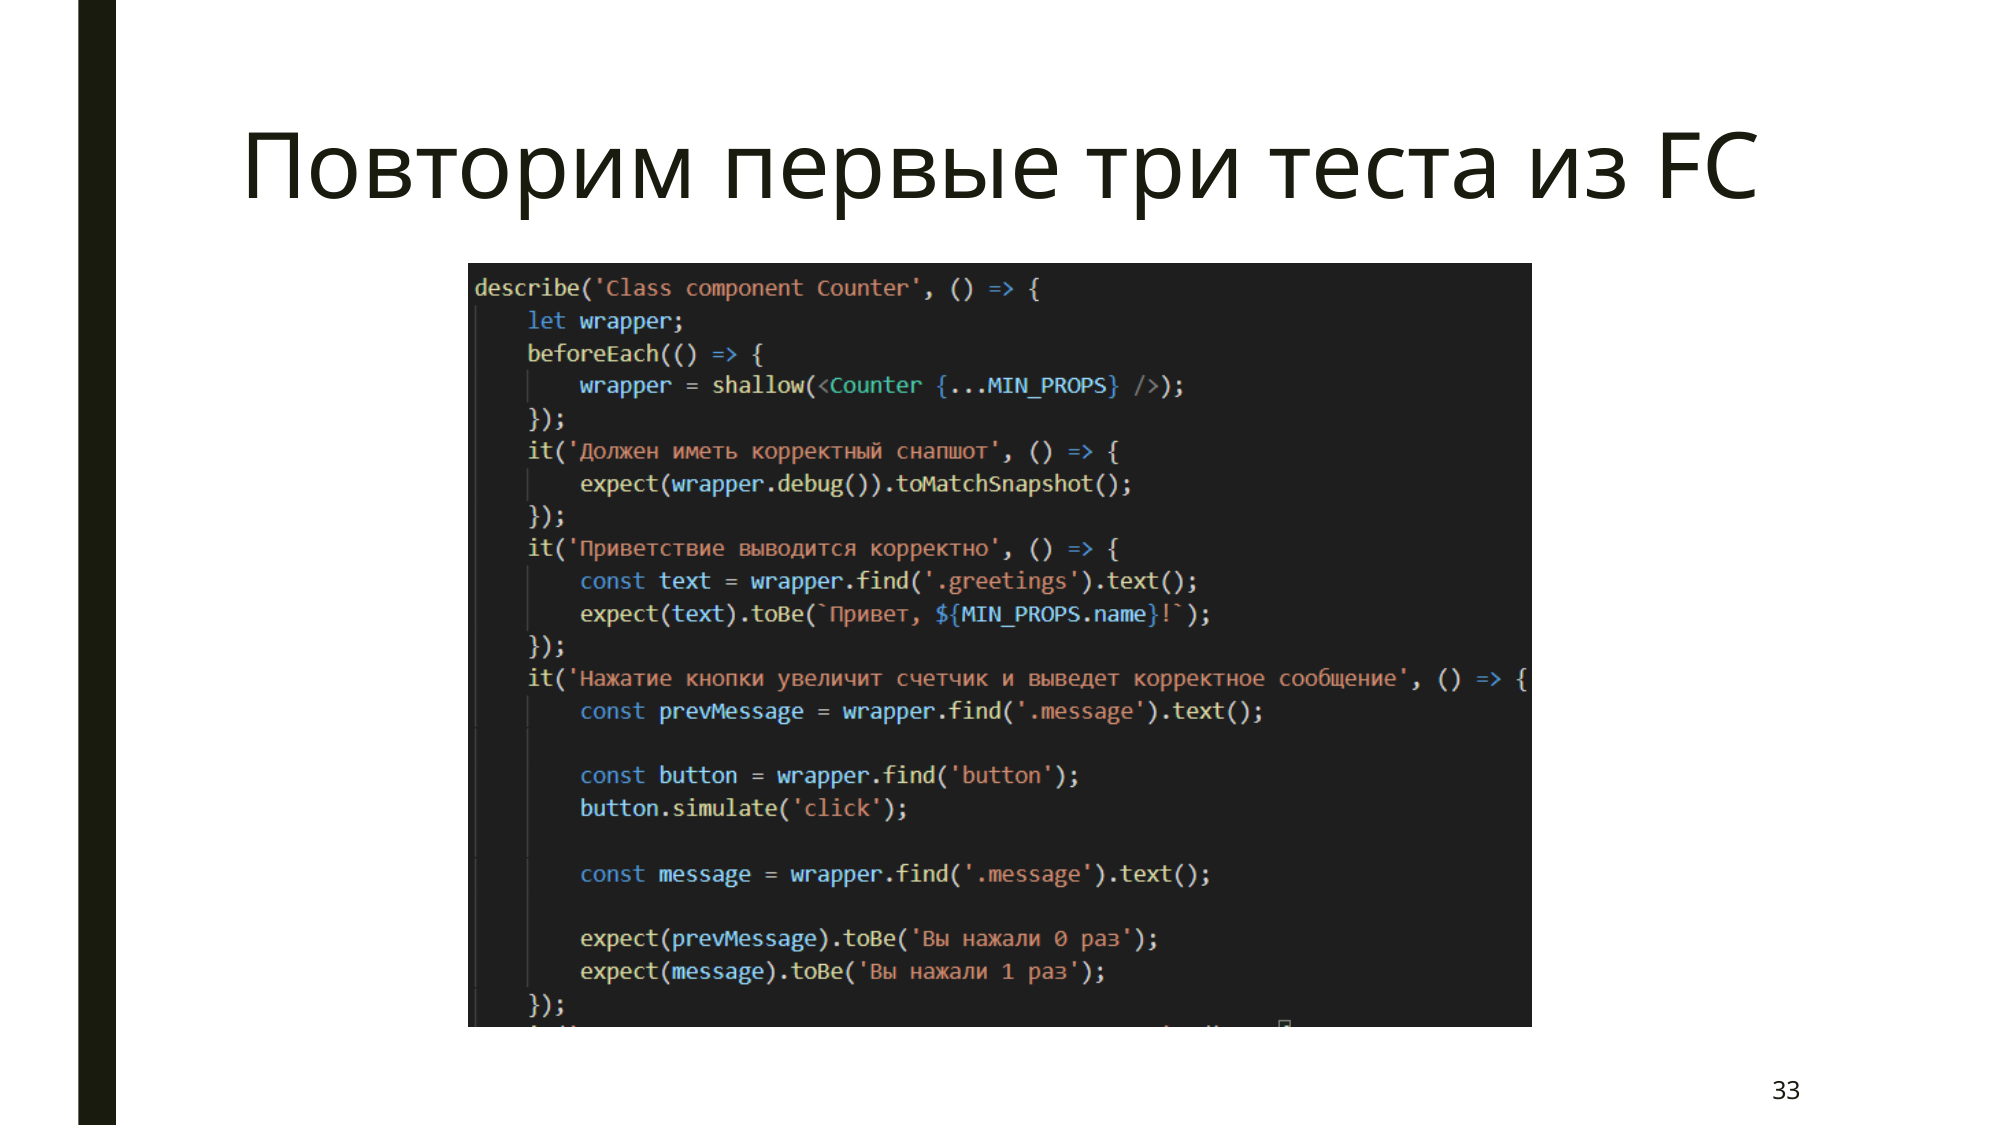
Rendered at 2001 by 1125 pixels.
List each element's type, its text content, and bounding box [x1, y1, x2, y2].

title Повторим первые три теста из FC [225, 112, 1800, 357]
slide_number 33 [1553, 1058, 1816, 1125]
picture [468, 263, 1532, 1027]
